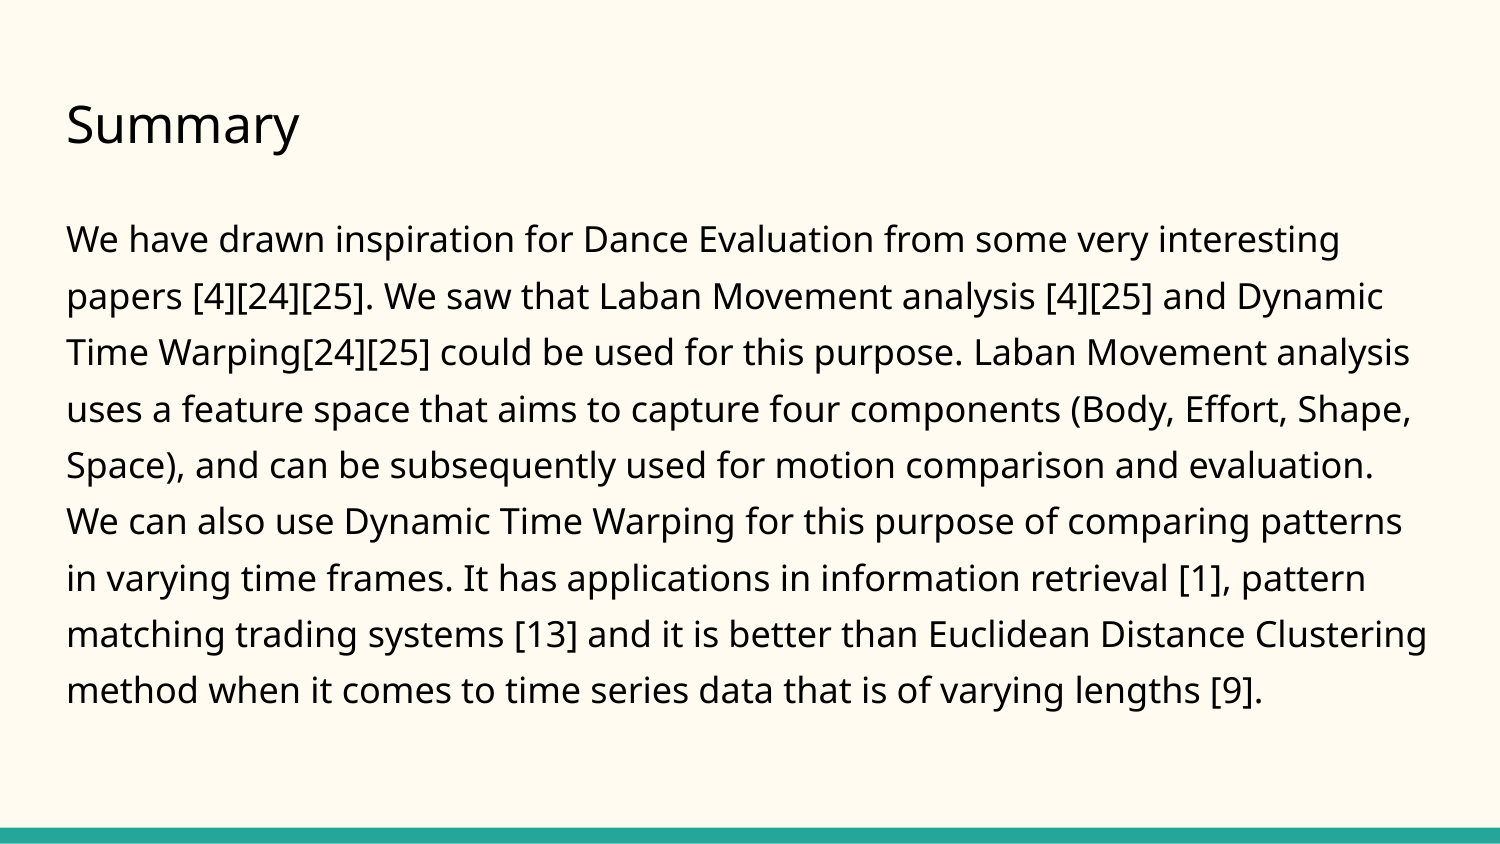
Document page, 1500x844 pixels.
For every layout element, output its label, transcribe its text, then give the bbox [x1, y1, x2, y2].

title Summary [51, 72, 1449, 174]
list We have drawn inspiration for Dance Evaluation from some very interesting papers [4][24][25]. We saw that Laban Movement analysis [4][25] and Dynamic Time Warping[24][25] could be used for this purpose. Laban Movement analysis uses a feature space that aims to capture four components (Body, Effort, Shape, Space), and can be subsequently used for motion comparison and evaluation. We can also use Dynamic Time Warping for this purpose of comparing patterns in varying time frames. It has applications in information retrieval [1], pattern matching trading systems [13] and it is better than Euclidean Distance Clustering method when it comes to time series data that is of varying lengths [9]. [51, 192, 1449, 750]
